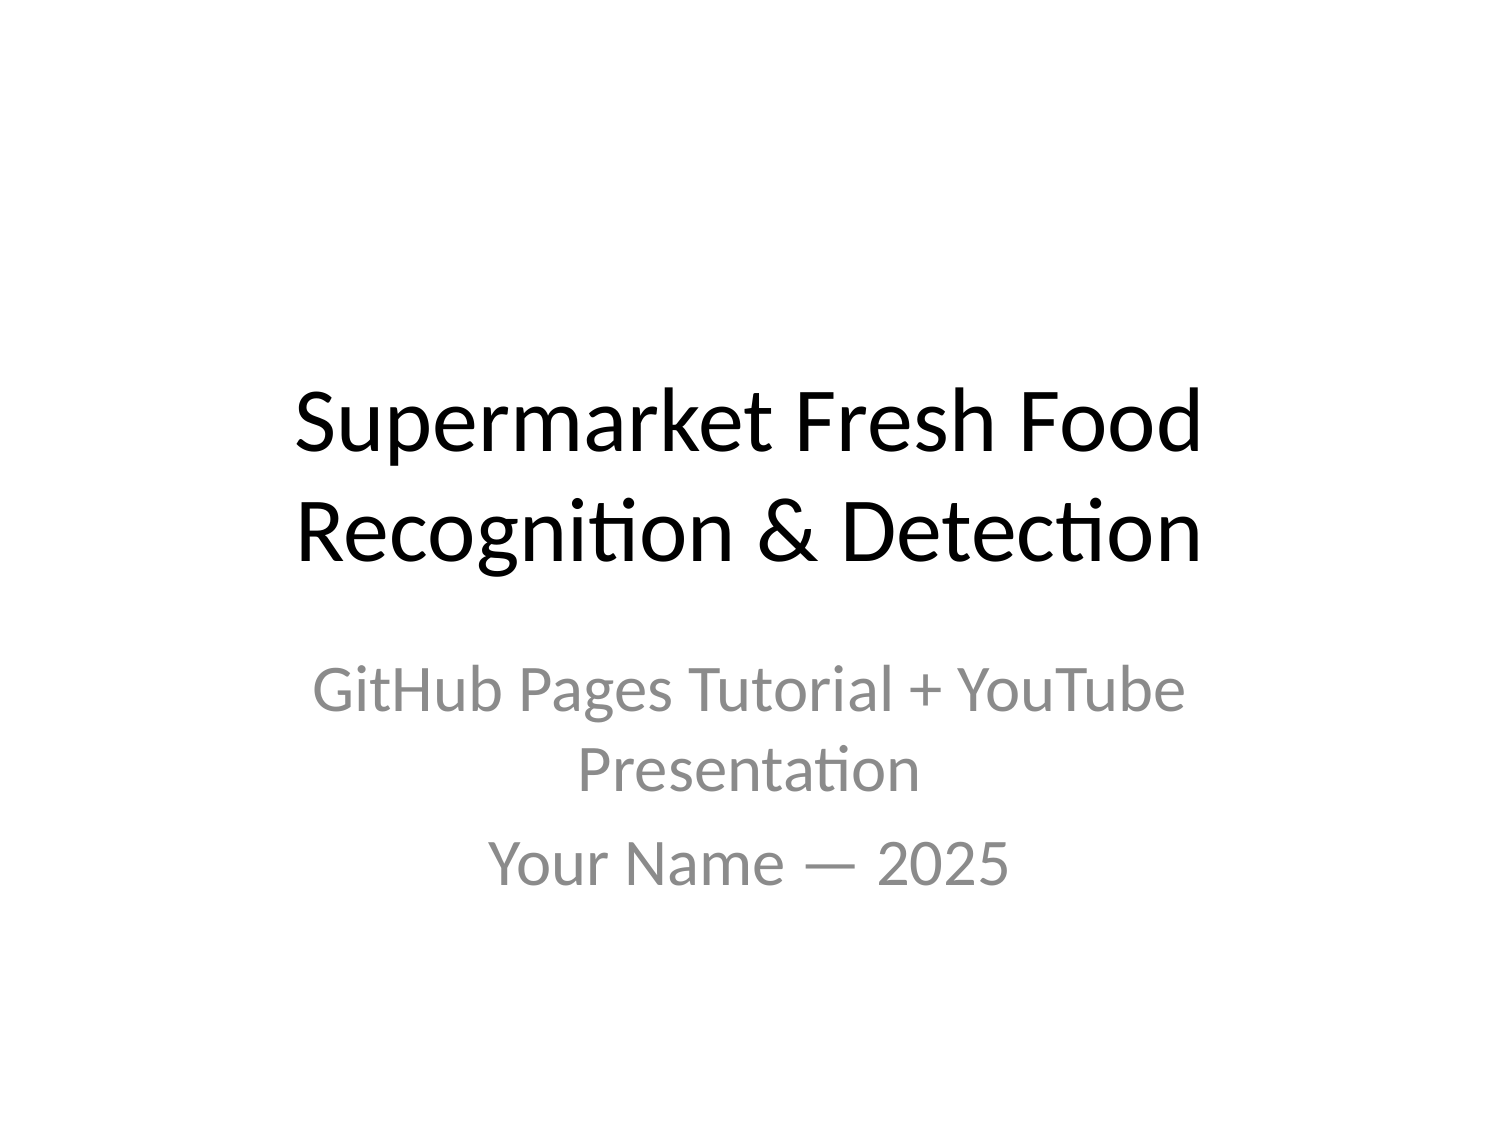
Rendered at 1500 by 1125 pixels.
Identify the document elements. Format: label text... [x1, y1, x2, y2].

title Supermarket Fresh Food Recognition & Detection [112, 349, 1388, 591]
subtitle GitHub Pages Tutorial + YouTube Presentation Your Name — 2025 [225, 637, 1275, 925]
